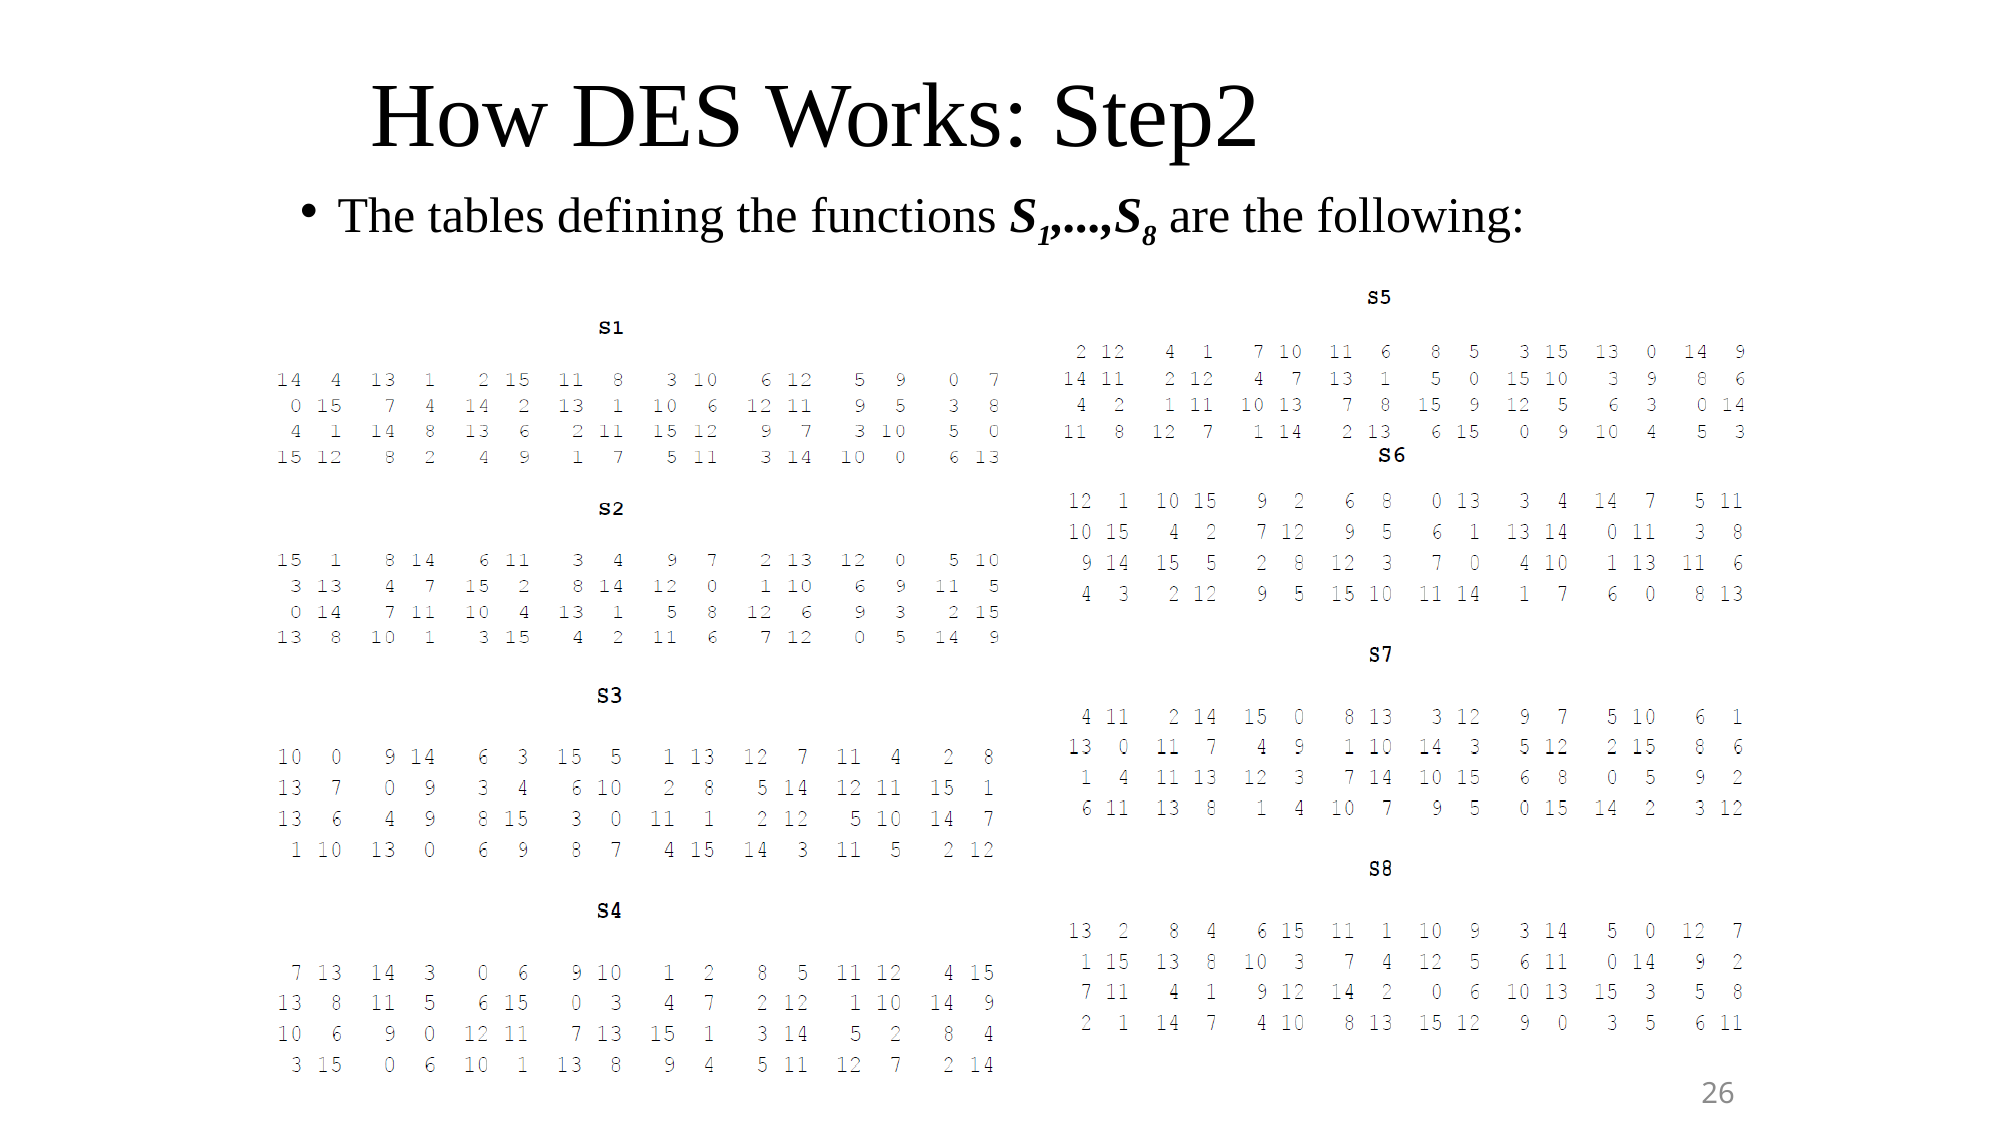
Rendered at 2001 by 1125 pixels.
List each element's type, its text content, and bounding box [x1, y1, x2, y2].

title How DES Works: Step2 [355, 46, 1637, 175]
picture [1065, 480, 1751, 1043]
slide_number 26 [1437, 1062, 1750, 1125]
picture [273, 679, 1000, 1082]
list The tables defining the functions S1,...,S8 are the following: [285, 175, 1750, 1050]
picture [273, 304, 1012, 668]
picture [1058, 281, 1750, 469]
